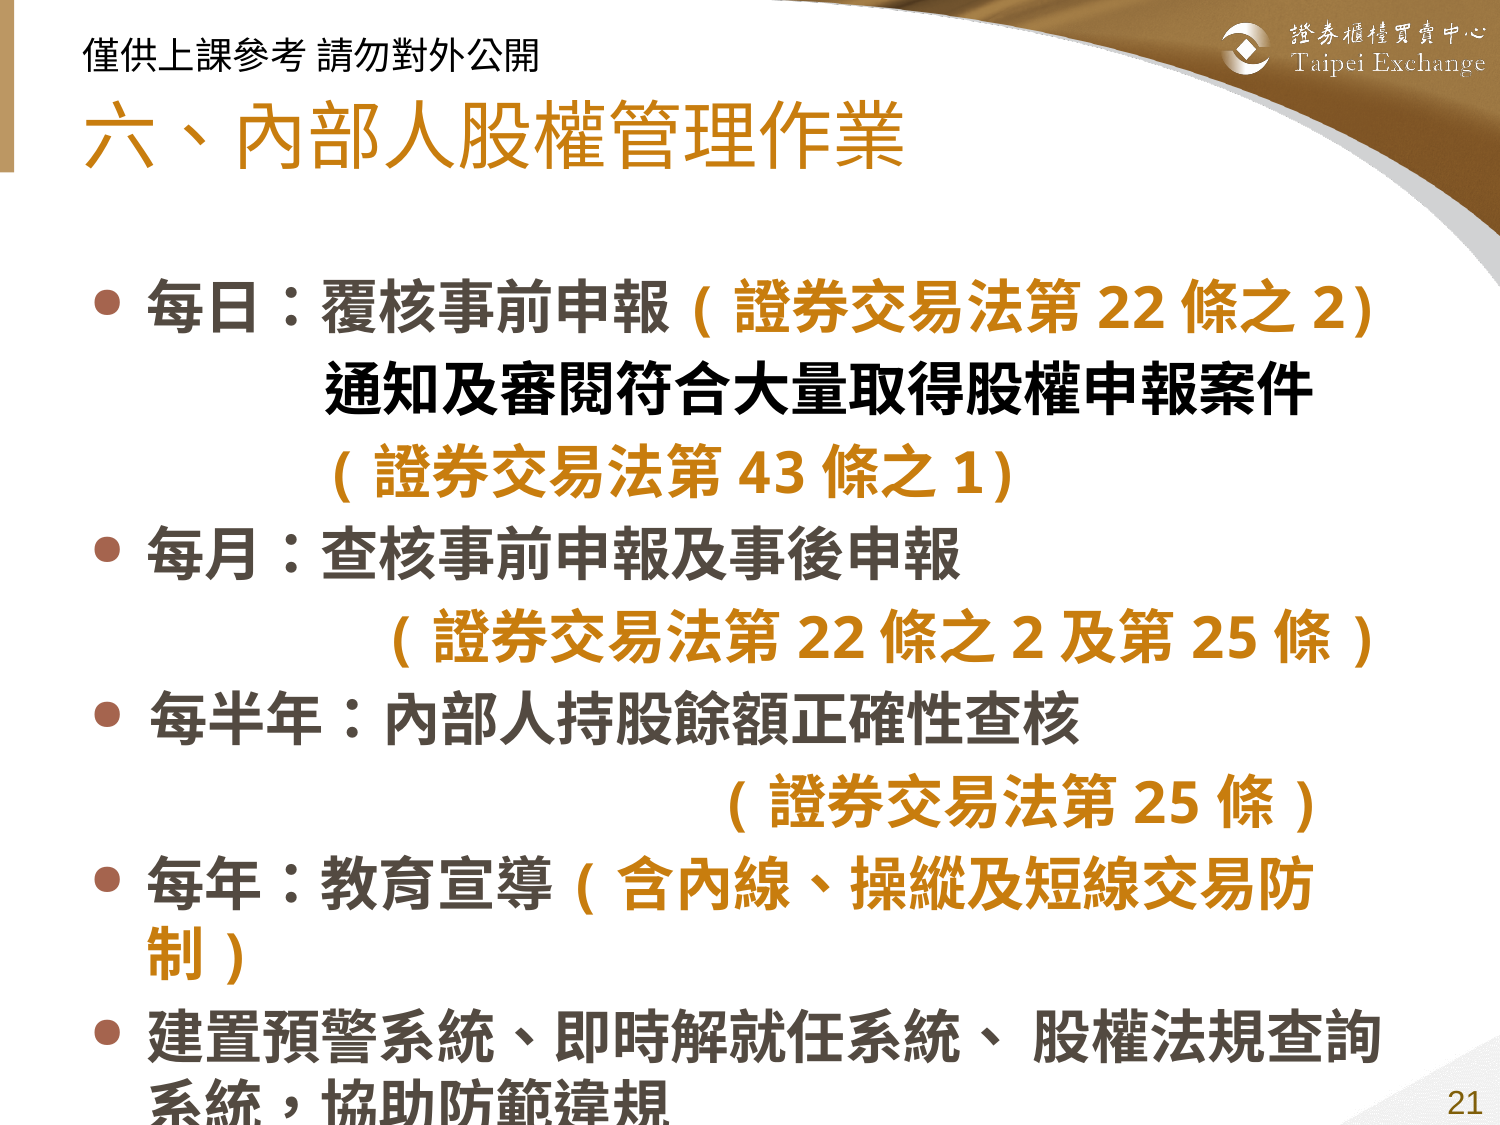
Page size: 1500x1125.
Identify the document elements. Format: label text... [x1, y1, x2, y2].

list 每日：覆核事前申報(證券交易法第22條之2) 通知及審閱符合大量取得股權申報案件 (證券交易法第43條之1) 每月：查核事前申報及事後申報 (證券交易法第22條之2及第25條) 每半年：內部人持股餘額正確性查核 (證券交易法第25條) 每年：教育宣導(含內線、操縱及短線交易防制) 建置預警系統、即時解就任系統、 股權法規查詢系統，協助防範違規 [75, 262, 1425, 1125]
picture [1425, 1034, 1500, 1125]
picture [702, 0, 1500, 392]
title 六、內部人股權管理作業 [74, 14, 1426, 263]
